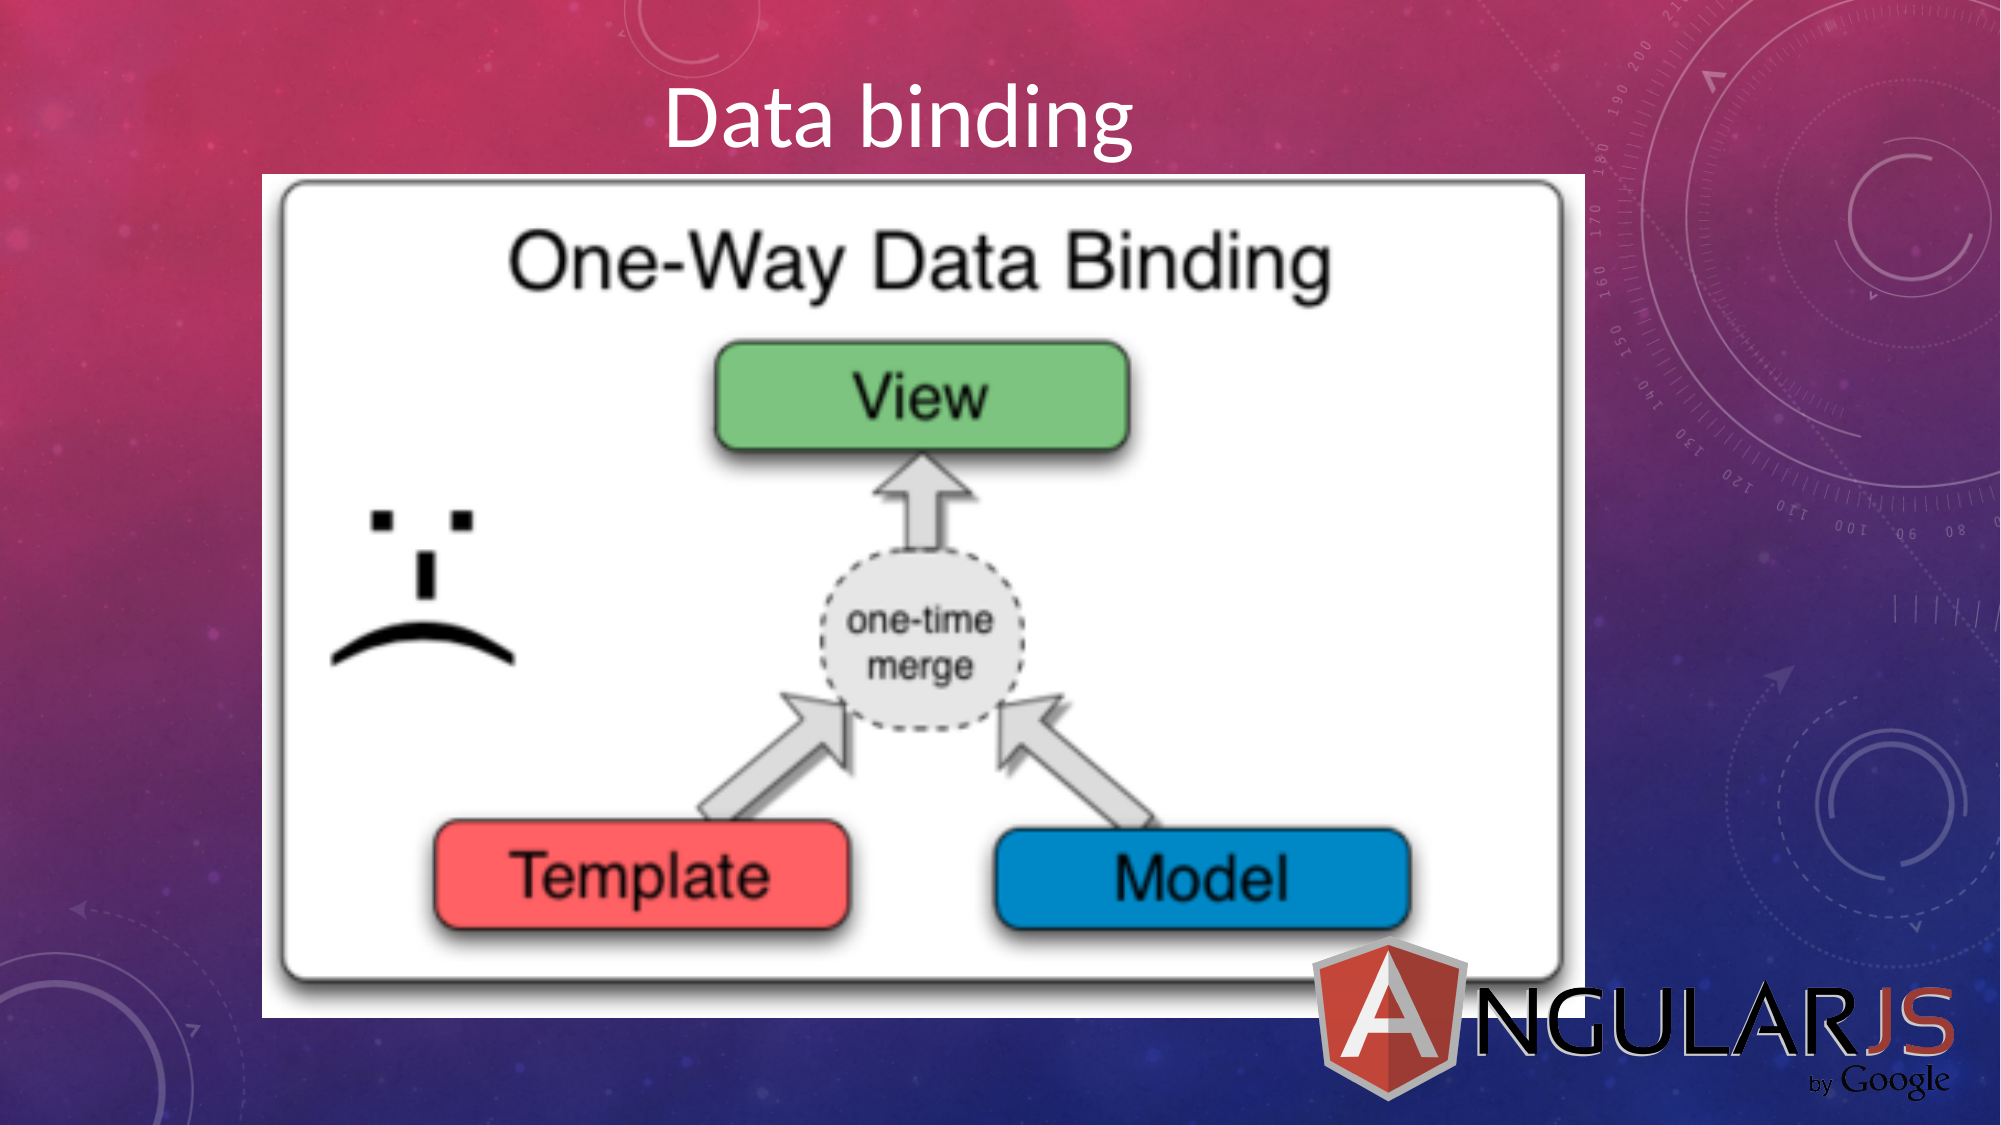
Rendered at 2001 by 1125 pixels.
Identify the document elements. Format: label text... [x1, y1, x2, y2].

picture [0, 0, 2001, 1125]
text_box Data binding [649, 48, 1151, 174]
